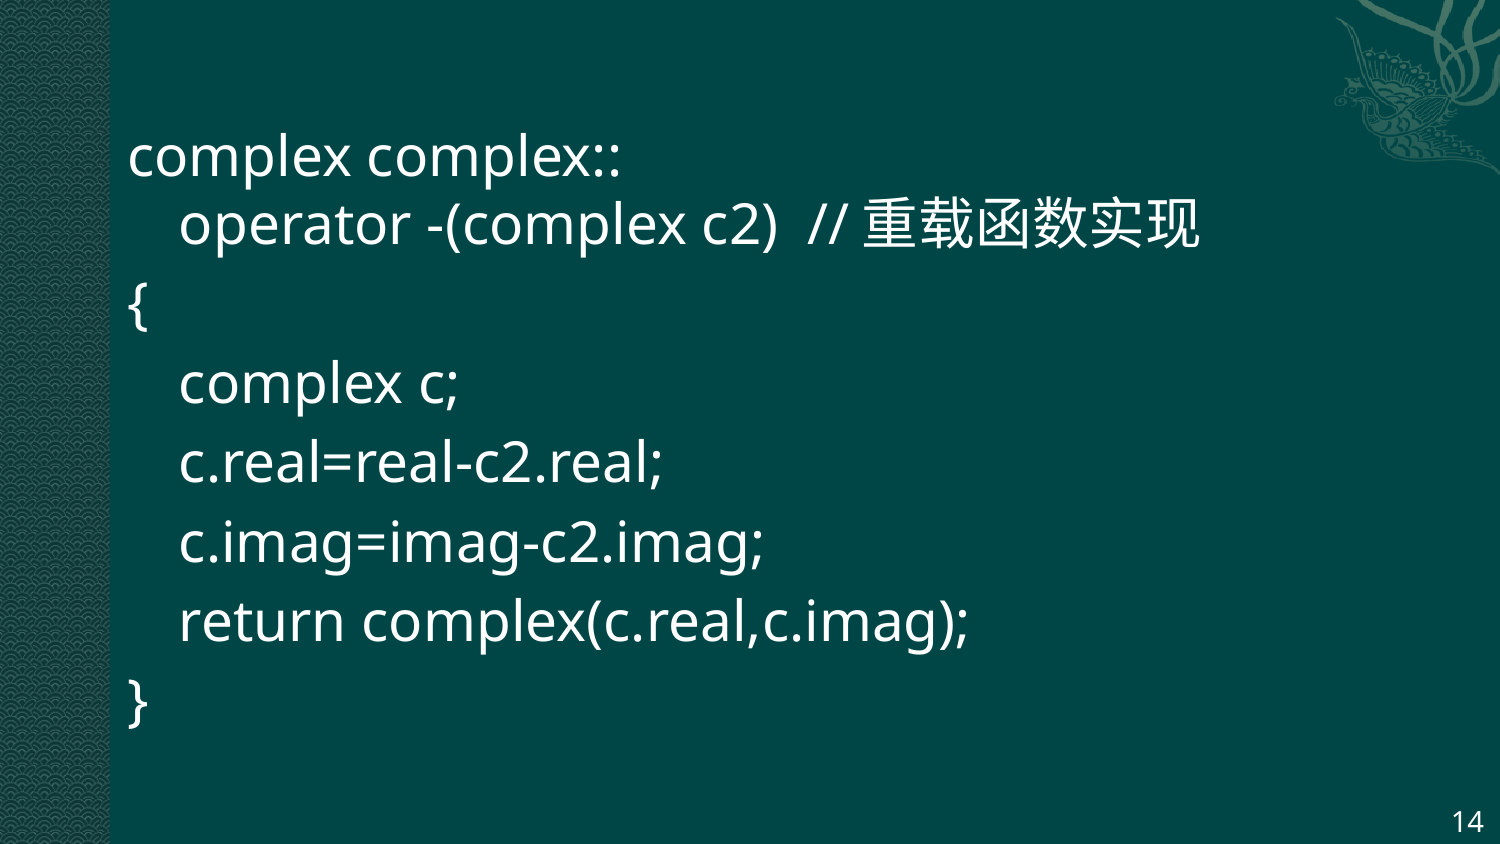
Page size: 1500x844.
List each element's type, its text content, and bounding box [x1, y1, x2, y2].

list complex complex:: operator -(complex c2) //重载函数实现 { complex c; c.real=real-c2.real; c.imag=imag-c2.imag; return complex(c.real,c.imag); } [112, 112, 1400, 741]
text_box 14 [1404, 796, 1499, 844]
picture [0, 0, 110, 844]
